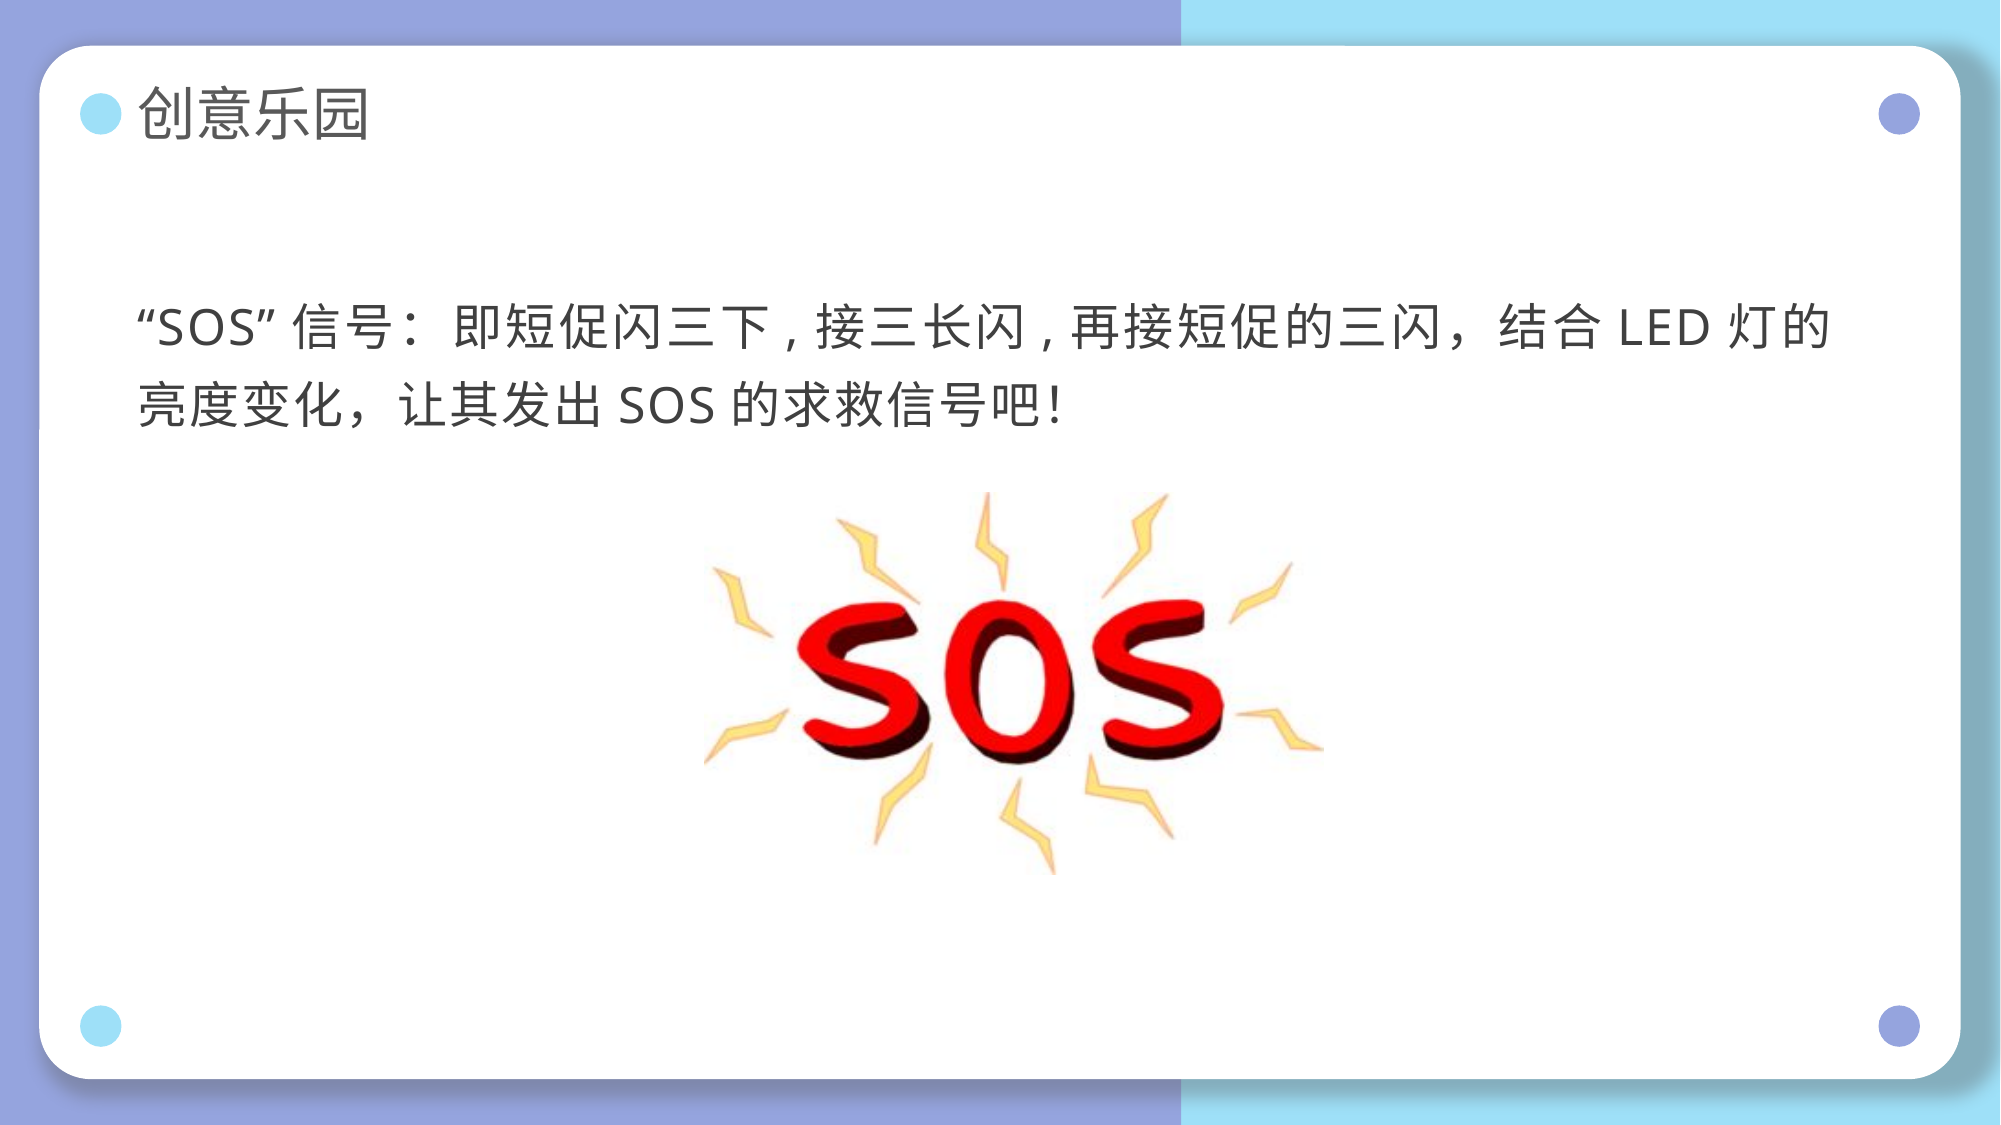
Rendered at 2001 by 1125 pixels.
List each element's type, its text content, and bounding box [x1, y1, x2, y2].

title 创意乐园 [137, 77, 976, 157]
picture [704, 492, 1324, 875]
list “SOS”信号：即短促闪三下,接三长闪,再接短促的三闪，结合LED灯的亮度变化，让其发出SOS的求救信号吧！ [137, 269, 1834, 455]
